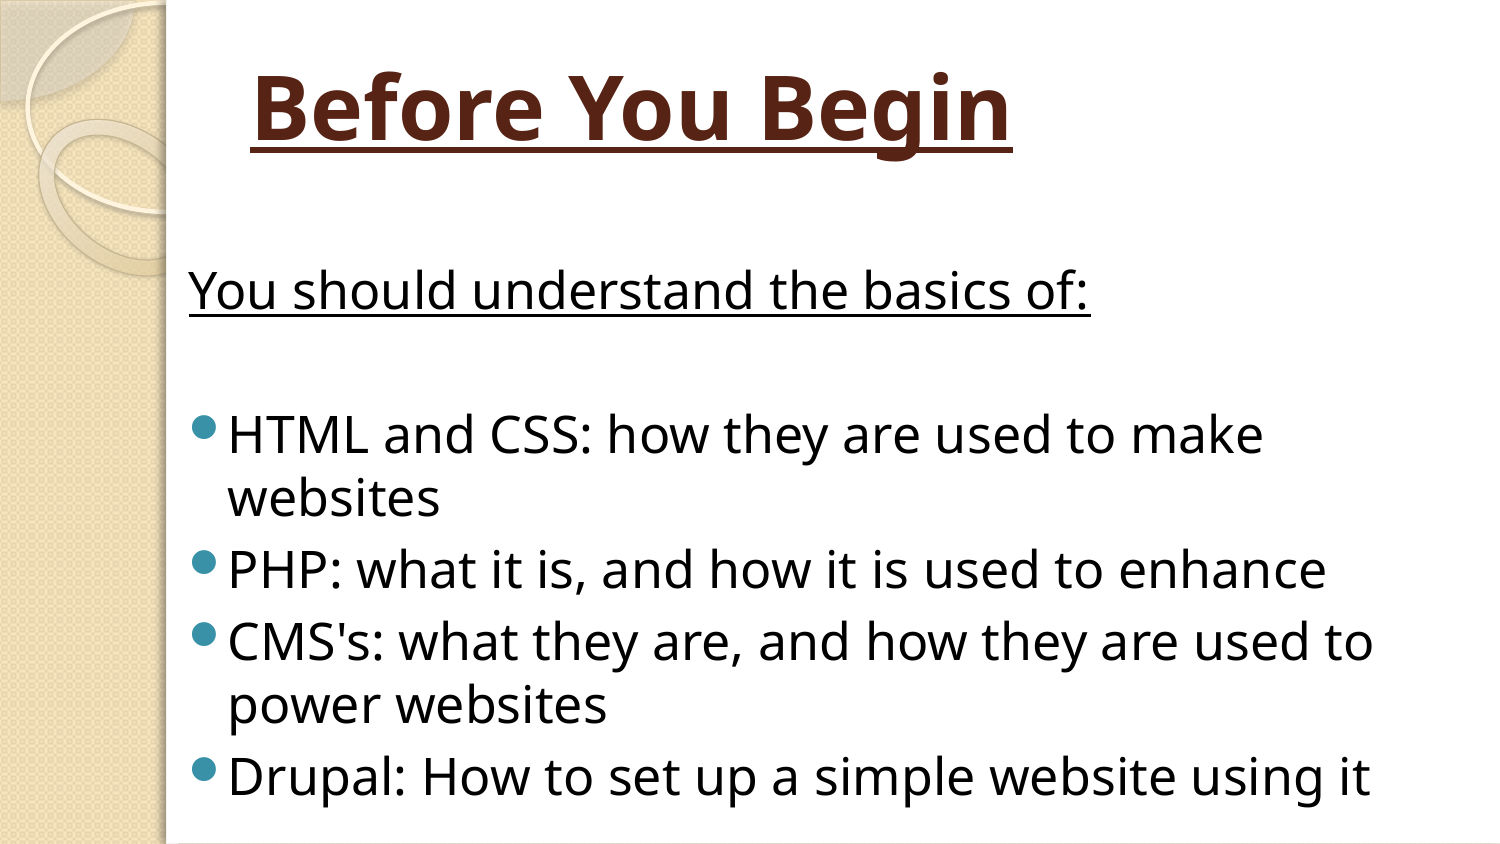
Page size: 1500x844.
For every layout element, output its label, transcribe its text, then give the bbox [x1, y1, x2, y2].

list You should understand the basics of: HTML and CSS: how they are used to make websites PHP: what it is, and how it is used to enhance CMS's: what they are, and how they are used to power websites Drupal: How to set up a simple website using it [162, 178, 1466, 816]
title Before You Begin [235, 33, 1466, 175]
text_box [116, 213, 1360, 333]
